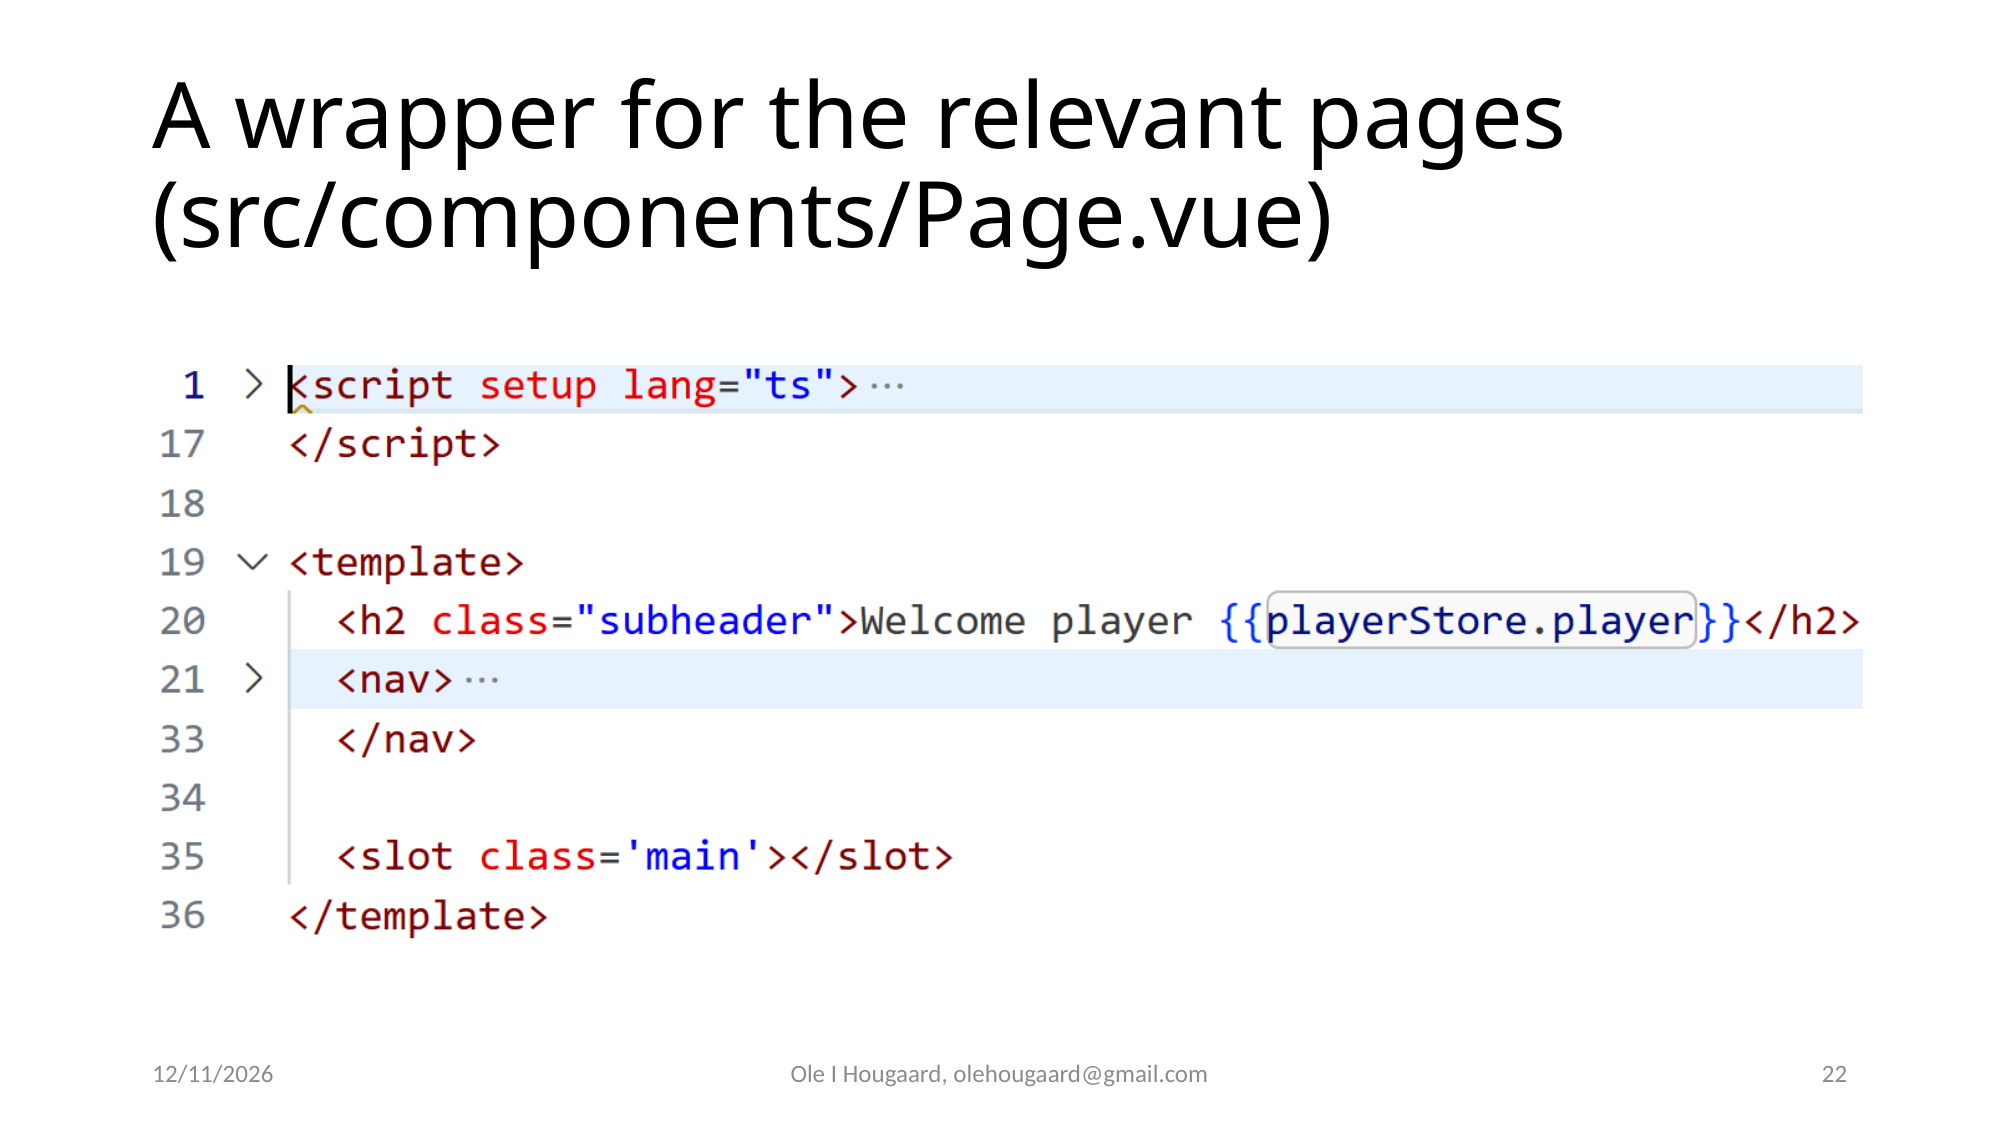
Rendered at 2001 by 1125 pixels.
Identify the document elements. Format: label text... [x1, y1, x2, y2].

title A wrapper for the relevant pages (src/components/Page.vue) [137, 59, 1863, 278]
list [137, 365, 1863, 947]
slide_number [137, 1042, 588, 1103]
footer Ole I Hougaard, olehougaard@gmail.com [662, 1042, 1338, 1103]
slide_number 22 [1412, 1042, 1863, 1103]
